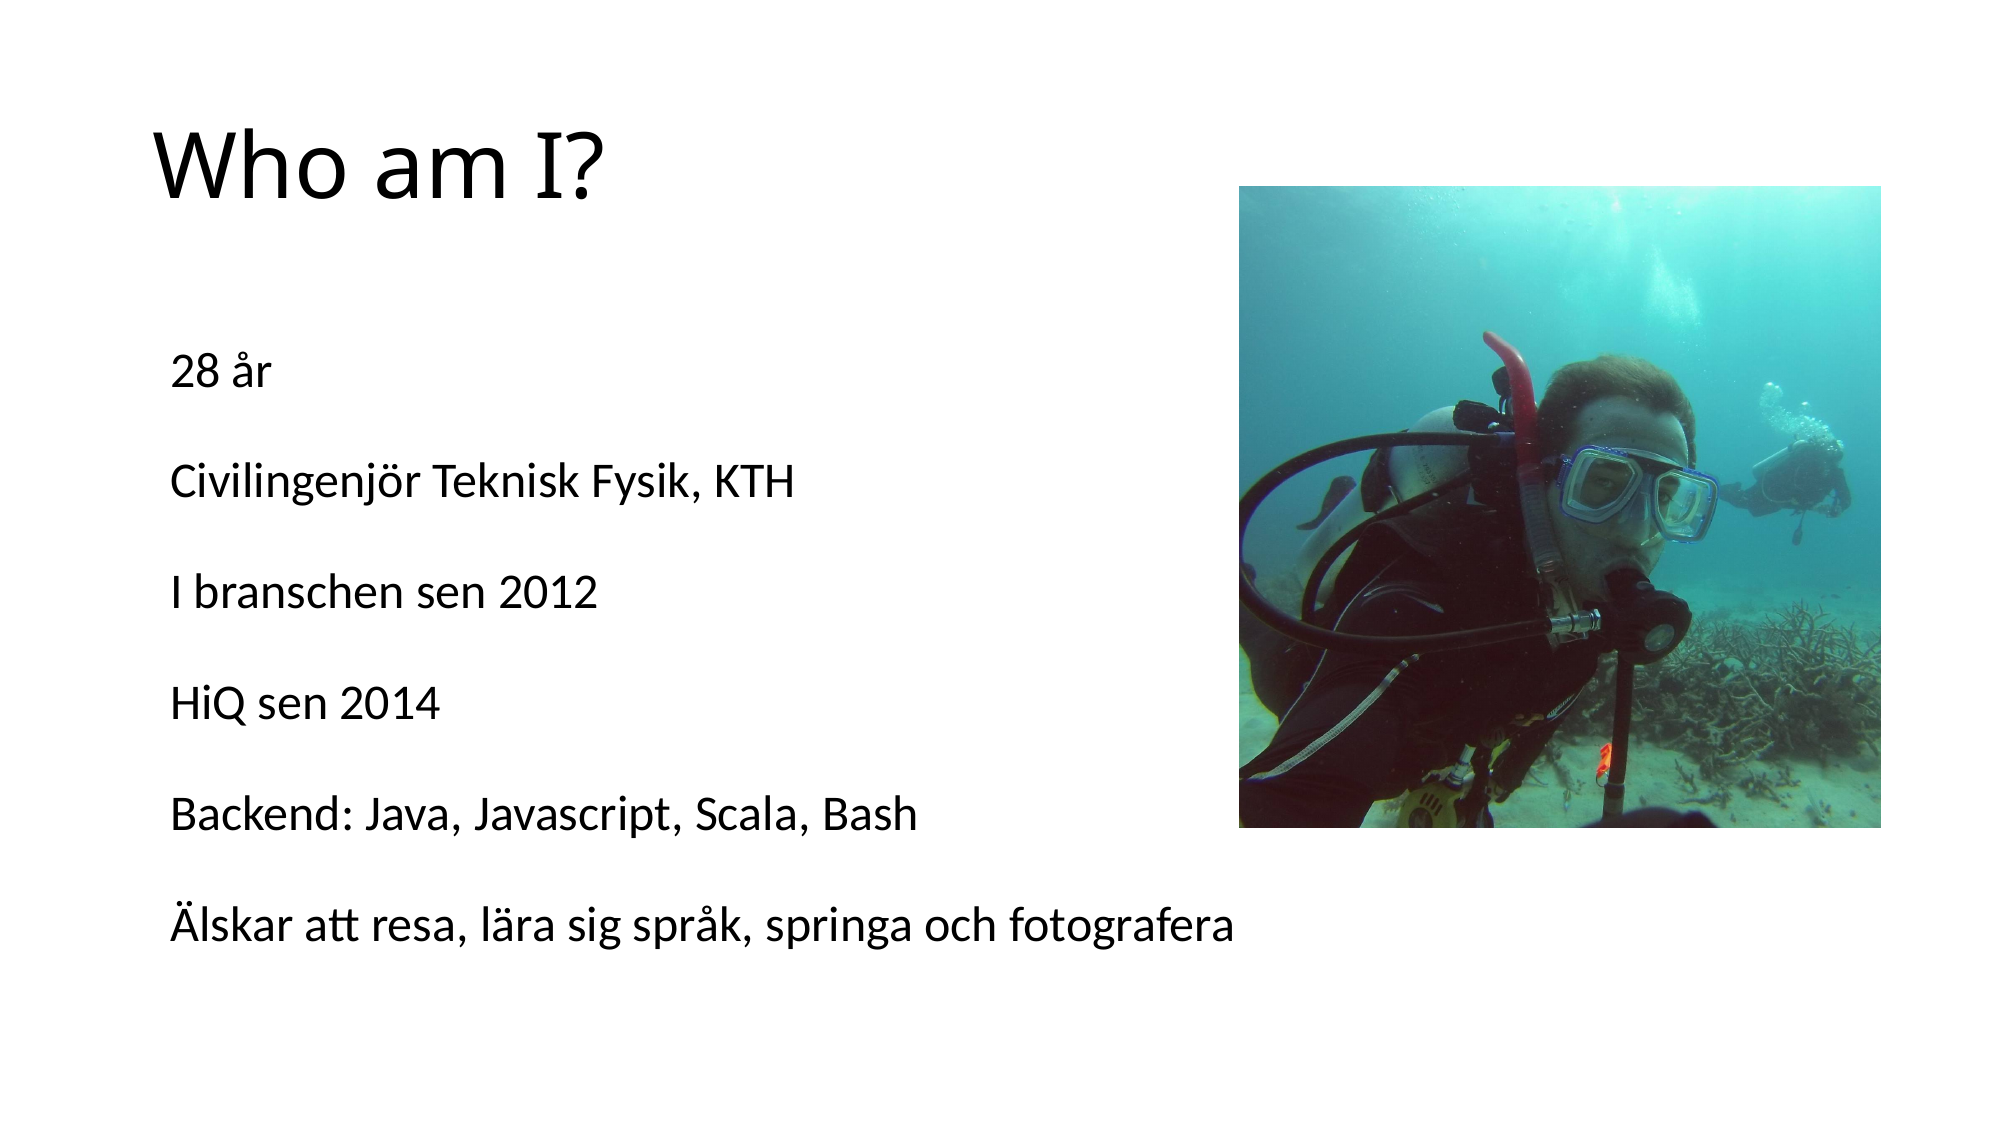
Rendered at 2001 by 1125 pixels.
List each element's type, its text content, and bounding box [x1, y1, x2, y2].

list 28 år Civilingenjör Teknisk Fysik, KTH I branschen sen 2012 HiQ sen 2014 Backend: Java, Javascript, Scala, Bash Älskar att resa, lära sig språk, springa och fotografera [137, 299, 1863, 1014]
title Who am I? [137, 59, 1863, 278]
picture [1239, 185, 1881, 828]
